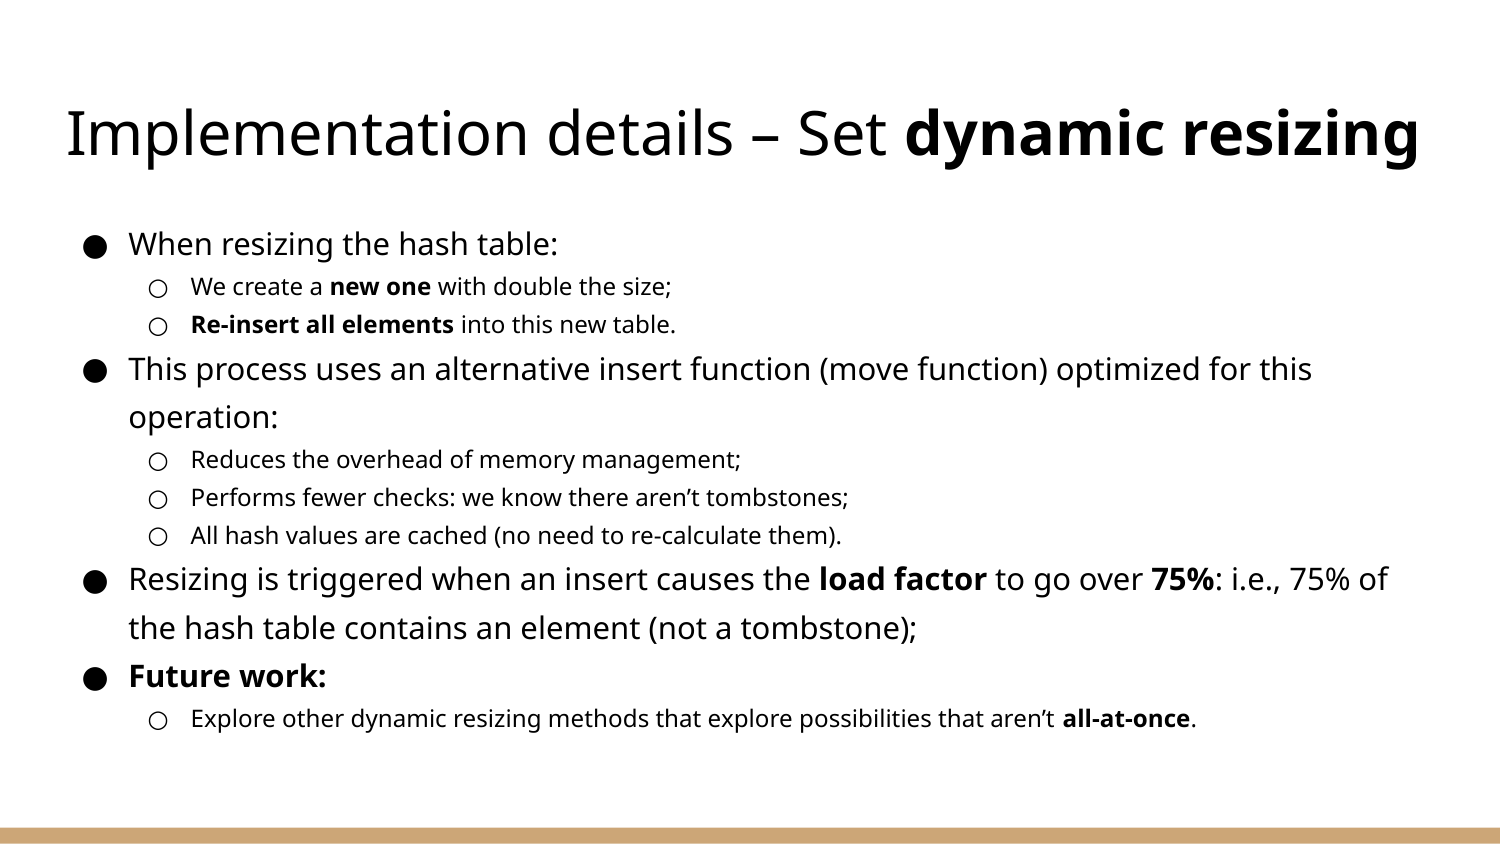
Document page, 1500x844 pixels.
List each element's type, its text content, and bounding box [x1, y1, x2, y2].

title Implementation details – Set dynamic resizing [51, 51, 1449, 189]
list When resizing the hash table: We create a new one with double the size; Re-insert all elements into this new table. This process uses an alternative insert function (move function) optimized for this operation: Reduces the overhead of memory management; Performs fewer checks: we know there aren’t tombstones; All hash values are cached (no need to re-calculate them). Resizing is triggered when an insert causes the load factor to go over 75%: i.e., 75% of the hash table contains an element (not a tombstone); Future work: Explore other dynamic resizing methods that explore possibilities that aren’t all-at-once. [51, 200, 1449, 752]
